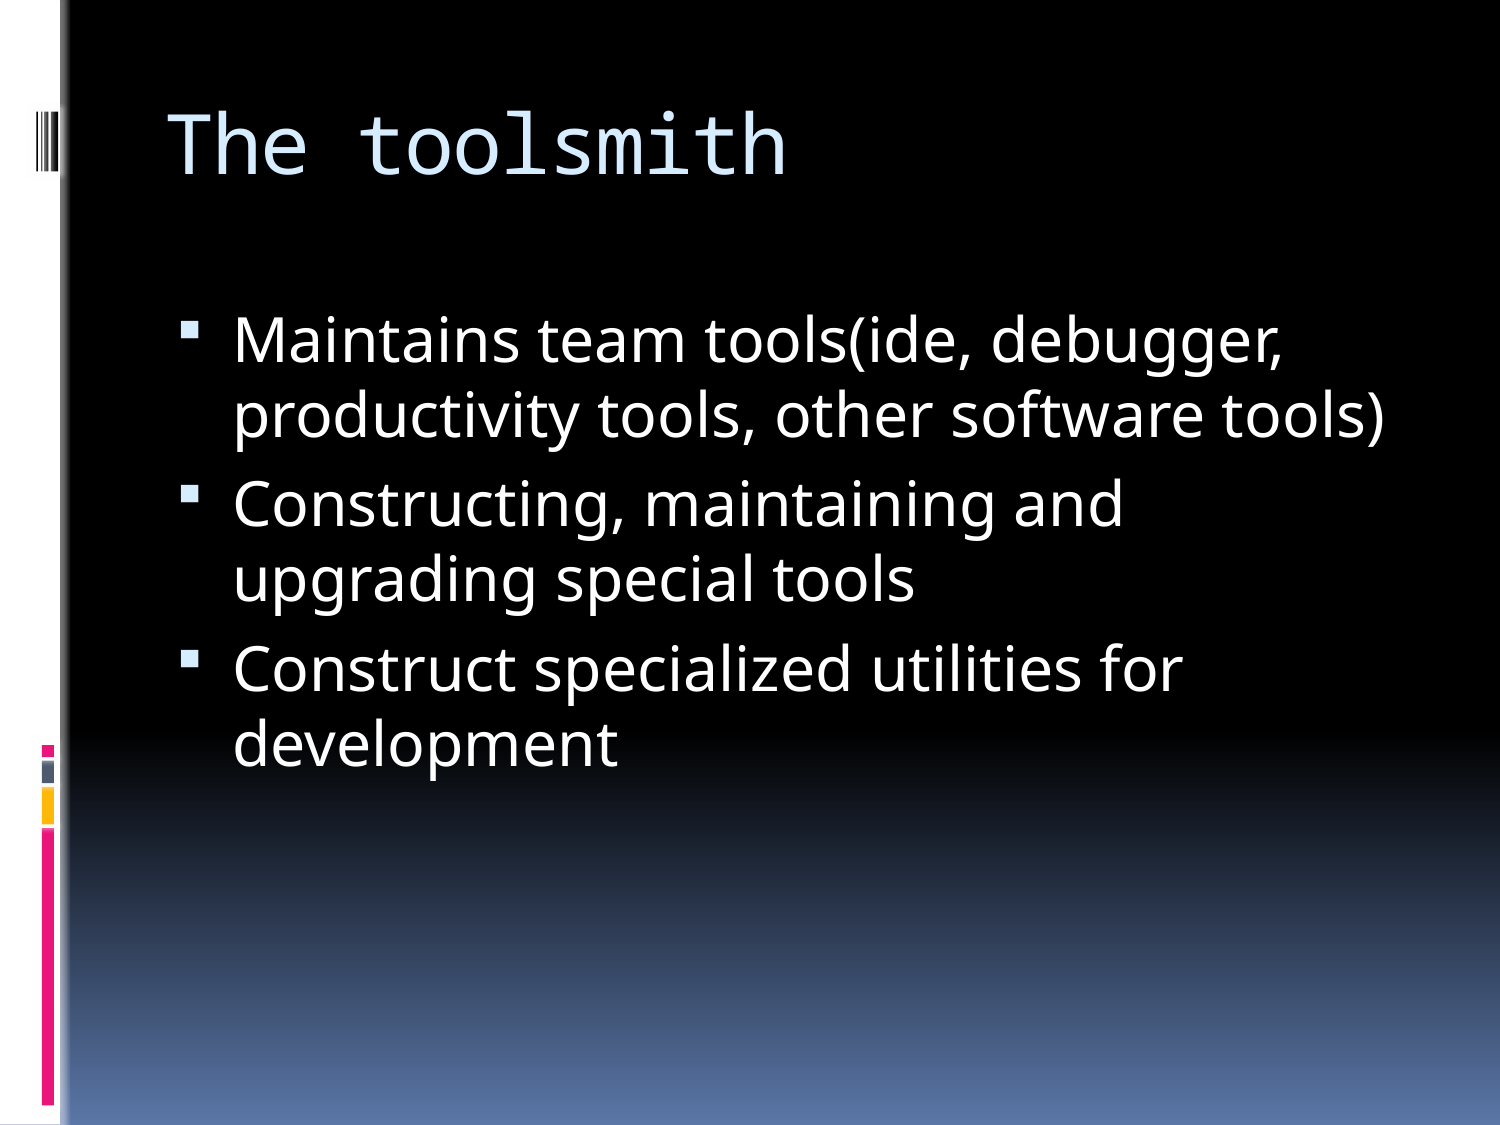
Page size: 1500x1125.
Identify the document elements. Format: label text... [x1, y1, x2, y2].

list Maintains team tools(ide, debugger, productivity tools, other software tools) Constructing, maintaining and upgrading special tools Construct specialized utilities for development [150, 292, 1425, 1043]
title The toolsmith [150, 83, 1425, 234]
